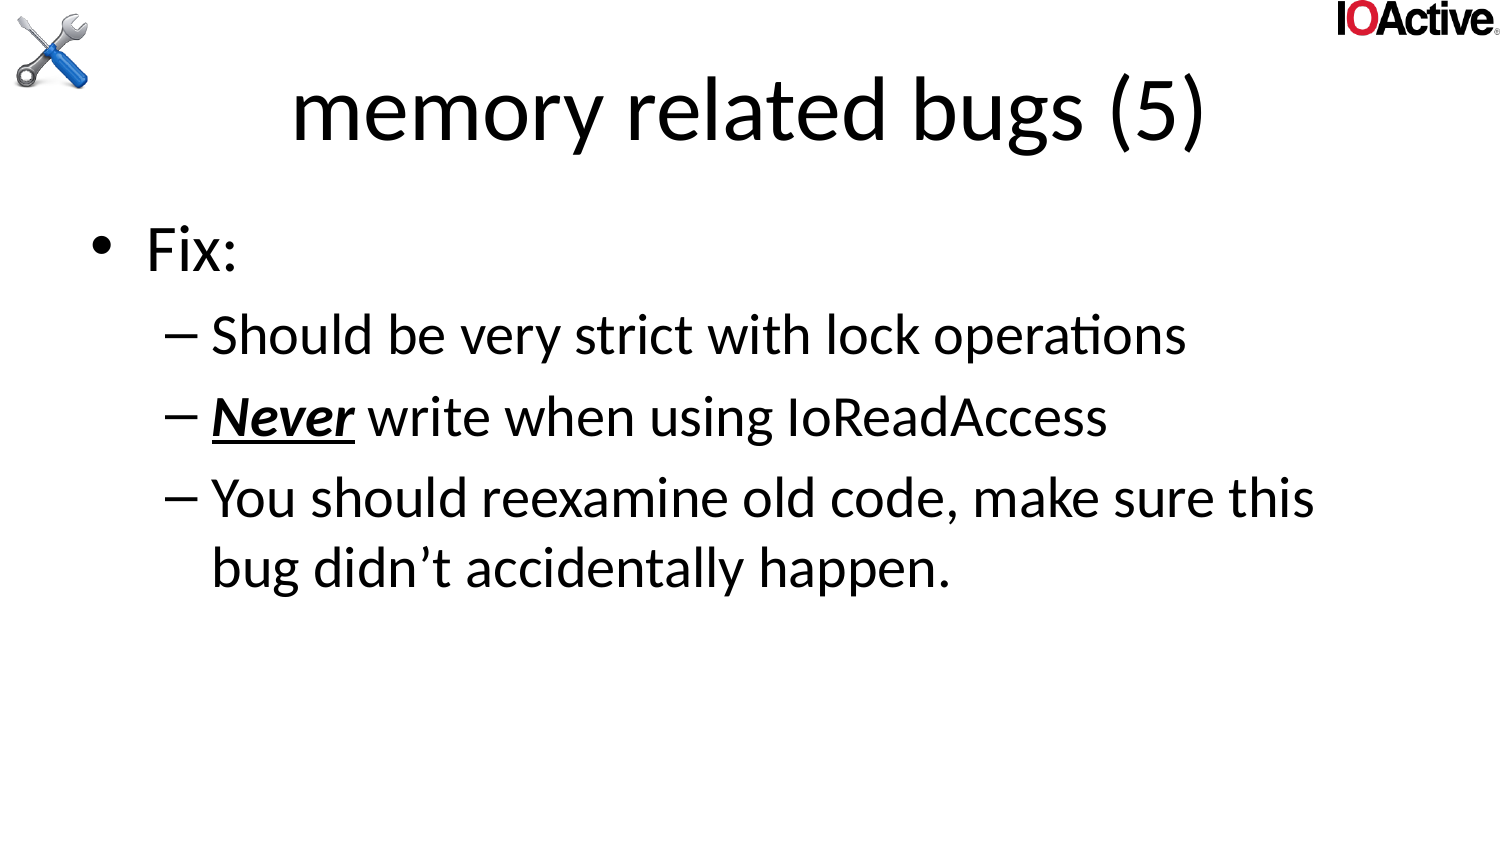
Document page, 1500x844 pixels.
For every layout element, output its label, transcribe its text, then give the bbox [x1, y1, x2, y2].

title memory related bugs (5) [75, 33, 1425, 175]
picture [1337, 0, 1500, 36]
list Fix: Should be very strict with lock operations Never write when using IoReadAccess You should reexamine old code, make sure this bug didn’t accidentally happen. [75, 196, 1425, 754]
picture [0, 0, 101, 101]
